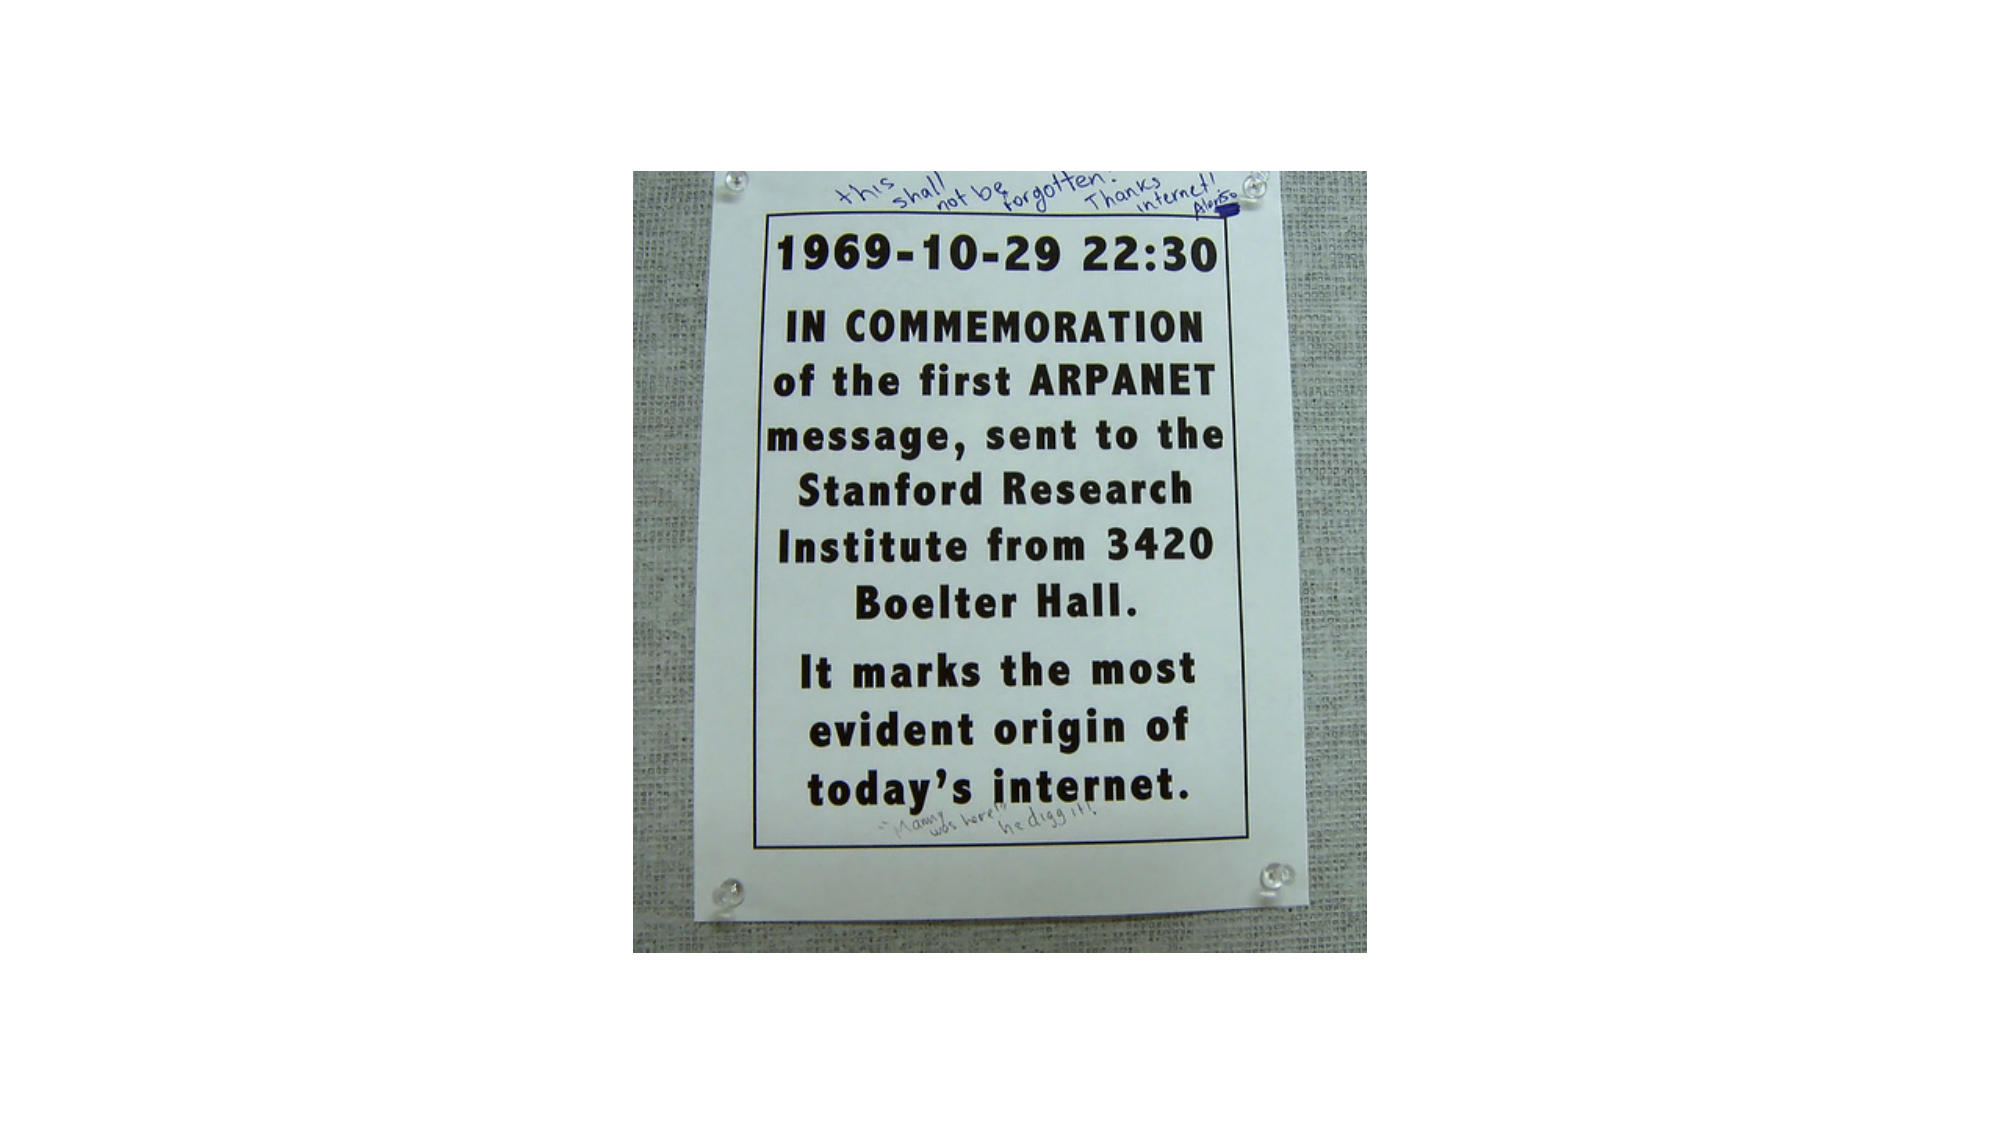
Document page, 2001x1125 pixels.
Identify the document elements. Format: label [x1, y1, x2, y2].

picture [633, 171, 1367, 954]
